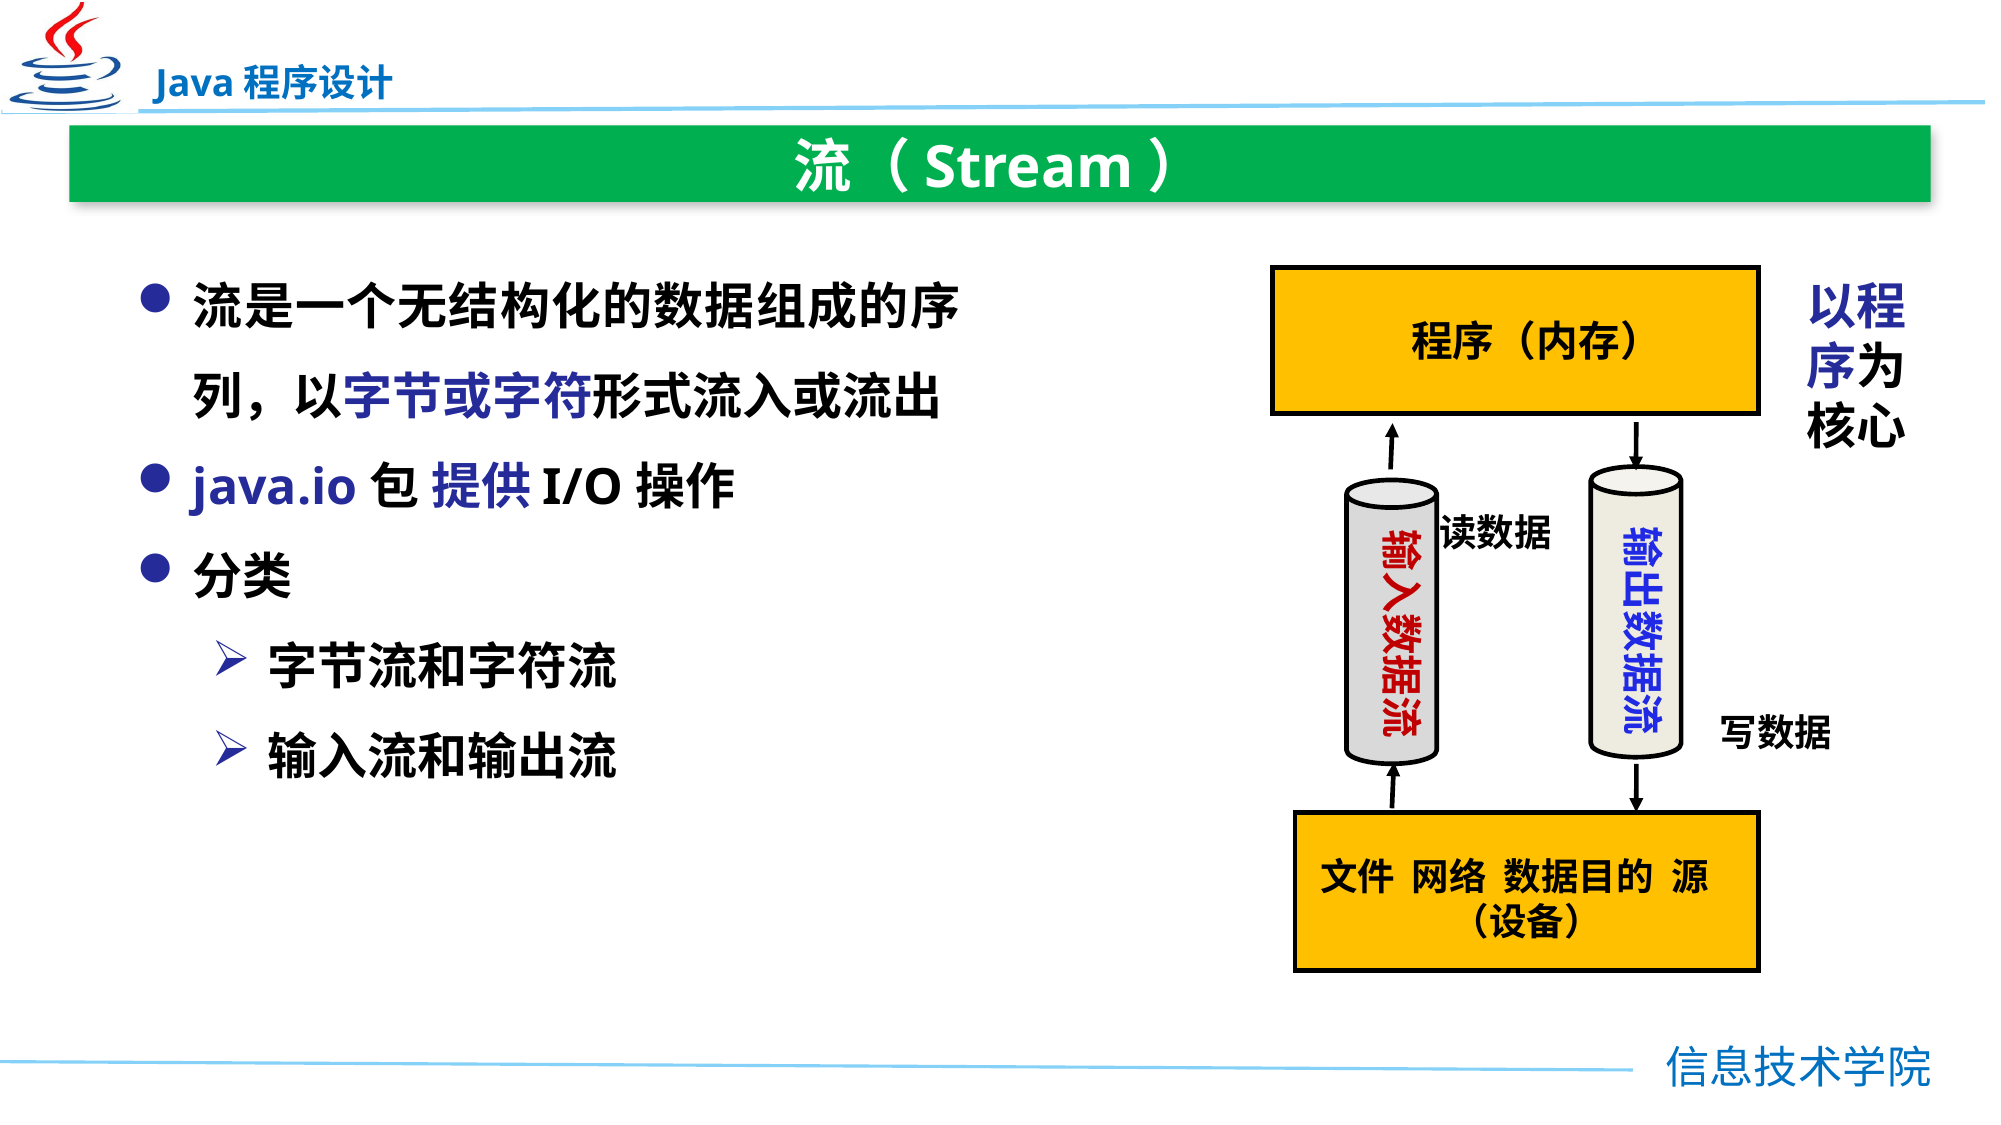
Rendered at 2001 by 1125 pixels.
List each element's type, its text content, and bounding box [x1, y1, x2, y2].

picture [2, 2, 139, 113]
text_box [1271, 267, 1759, 971]
text_box 以程序为核心 [1791, 267, 1953, 463]
text_box 流是一个无结构化的数据组成的序列，以字节或字符形式流入或流出 java.io包 提供I/O操作 分类 字节流和字符流 输入流和输出流 [121, 236, 976, 792]
text_box 写数据 [1763, 701, 1848, 762]
text_box 流（Stream） [69, 125, 1931, 202]
